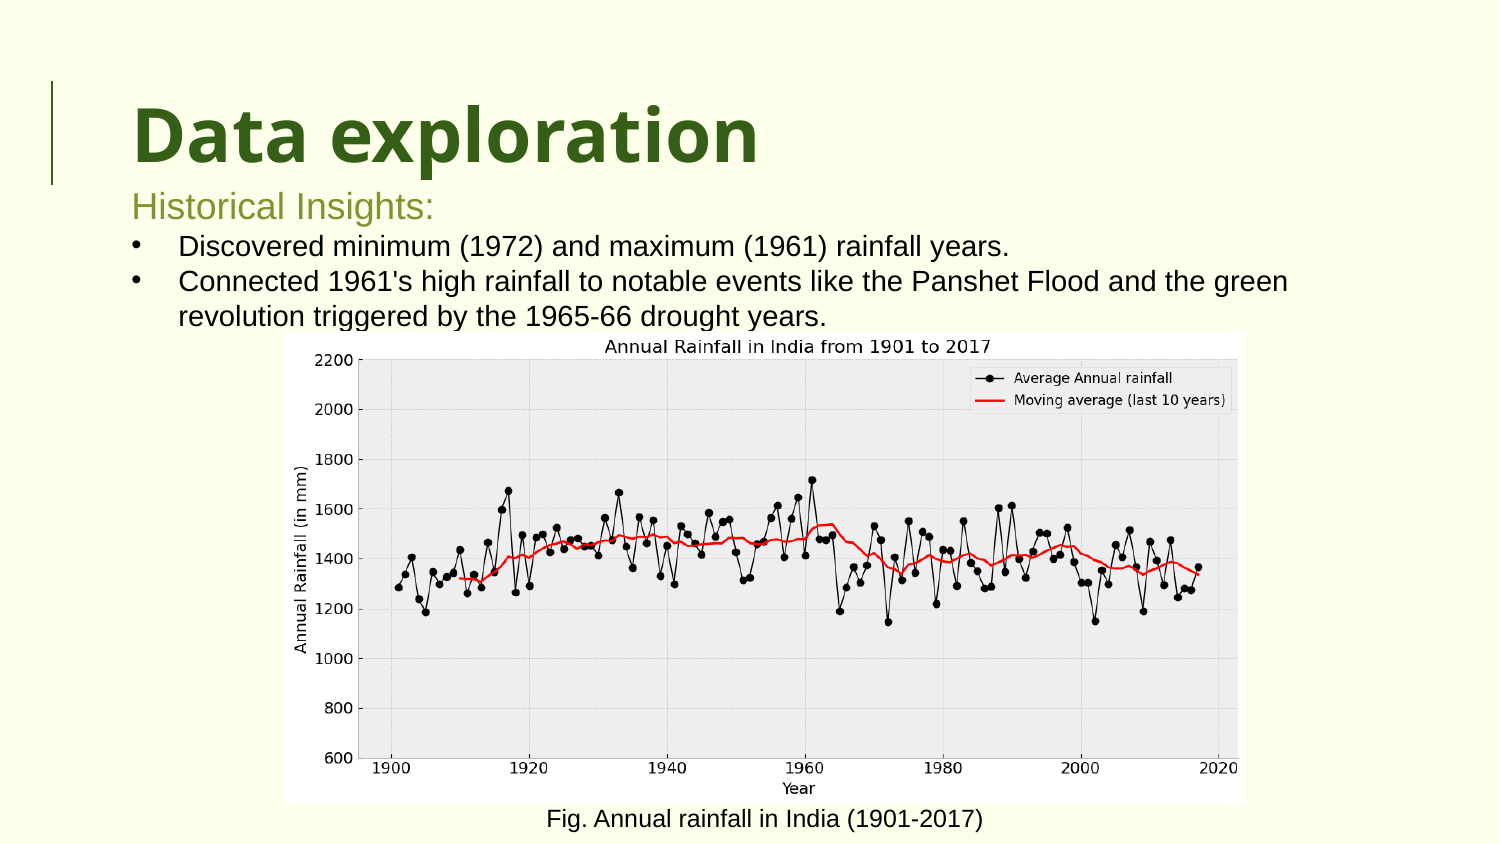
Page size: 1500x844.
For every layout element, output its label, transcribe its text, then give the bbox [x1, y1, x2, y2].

title Data exploration [116, 72, 1384, 166]
text_box Historical Insights: Discovered minimum (1972) and maximum (1961) rainfall years. Connected 1961's high rainfall to notable events like the Panshet Flood and the green revolution triggered by the 1965-66 drought years. [116, 166, 1384, 391]
picture [285, 331, 1246, 805]
text_box Fig. Annual rainfall in India (1901-2017) [531, 813, 1000, 841]
